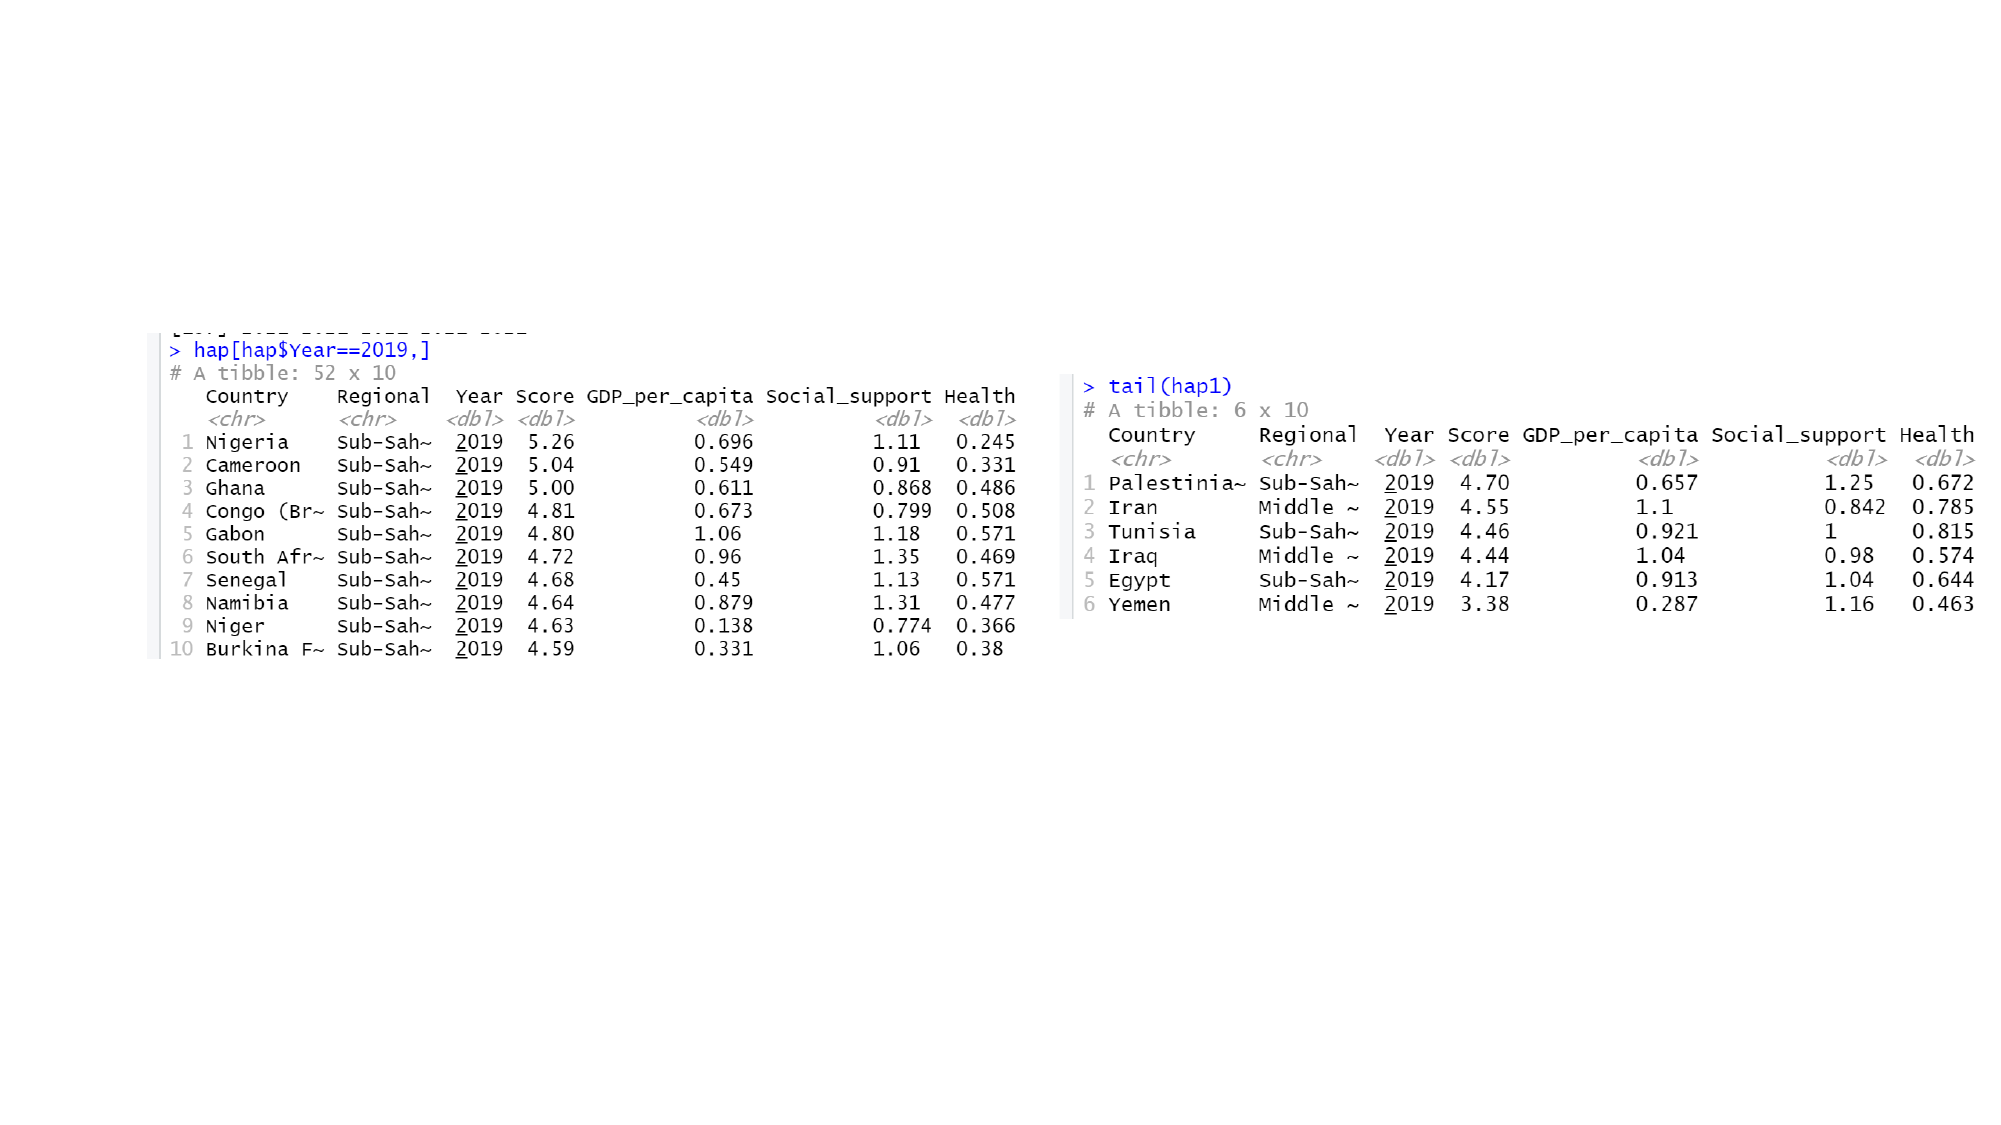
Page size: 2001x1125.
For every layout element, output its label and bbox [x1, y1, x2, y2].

list [147, 333, 1032, 659]
picture [1059, 374, 2000, 619]
